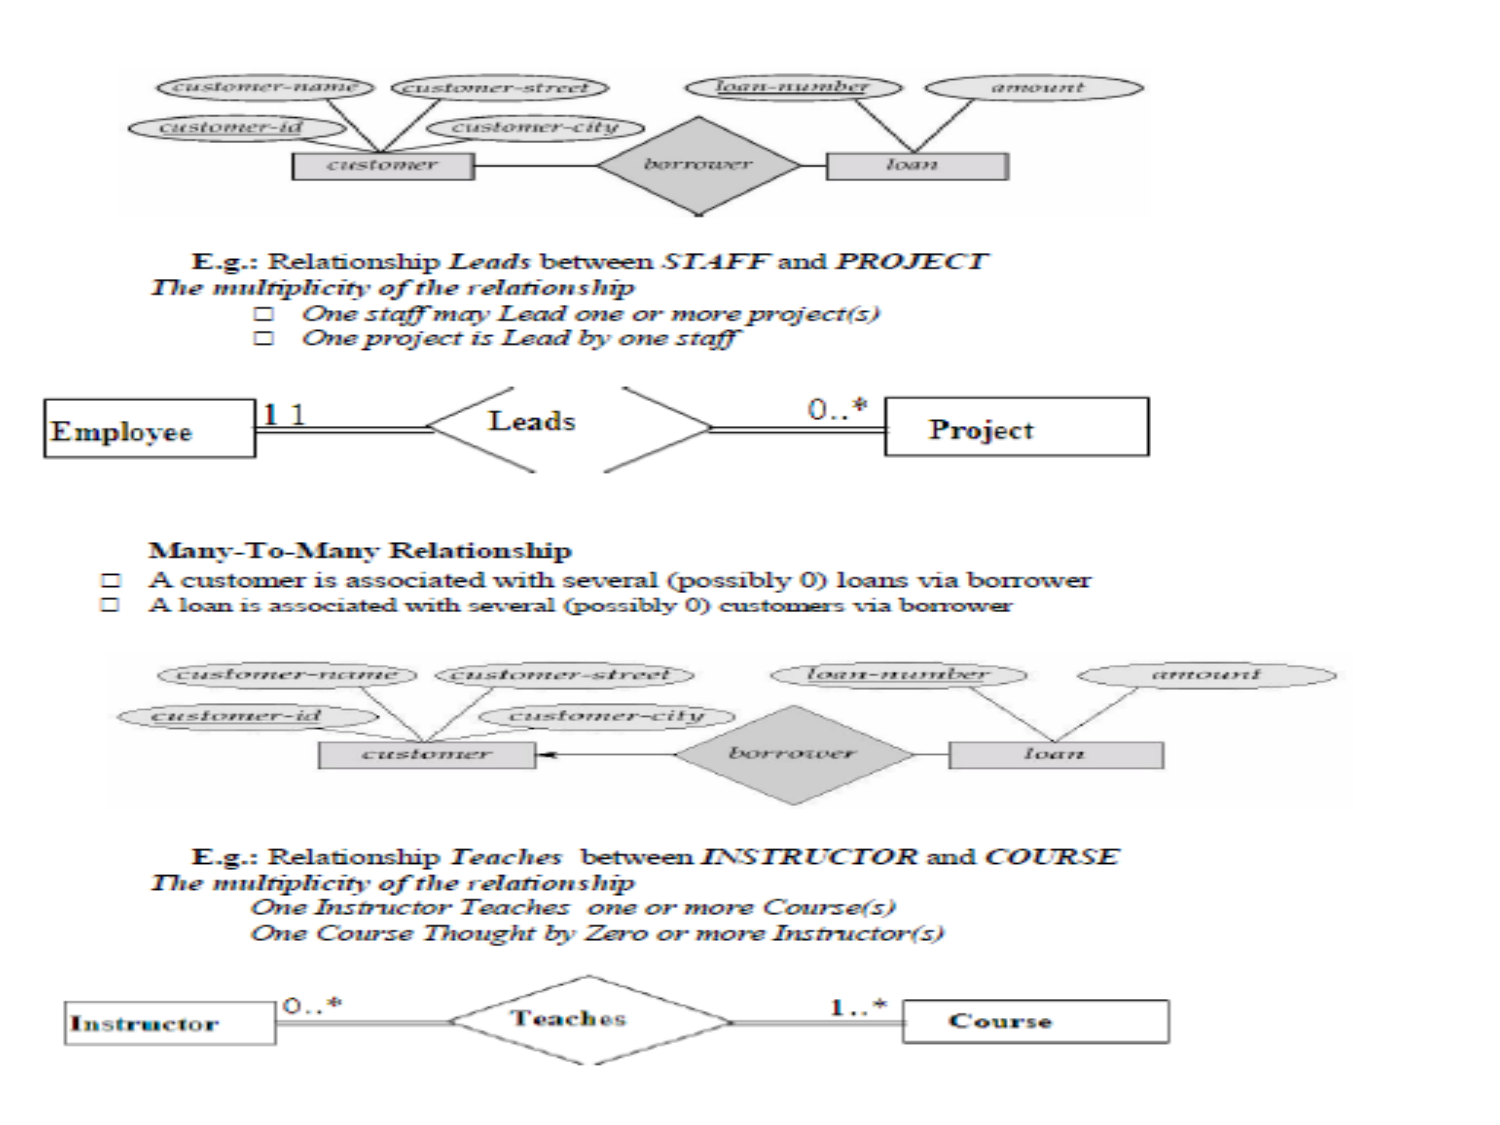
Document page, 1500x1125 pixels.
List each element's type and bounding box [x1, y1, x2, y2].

list [24, 53, 1476, 1088]
